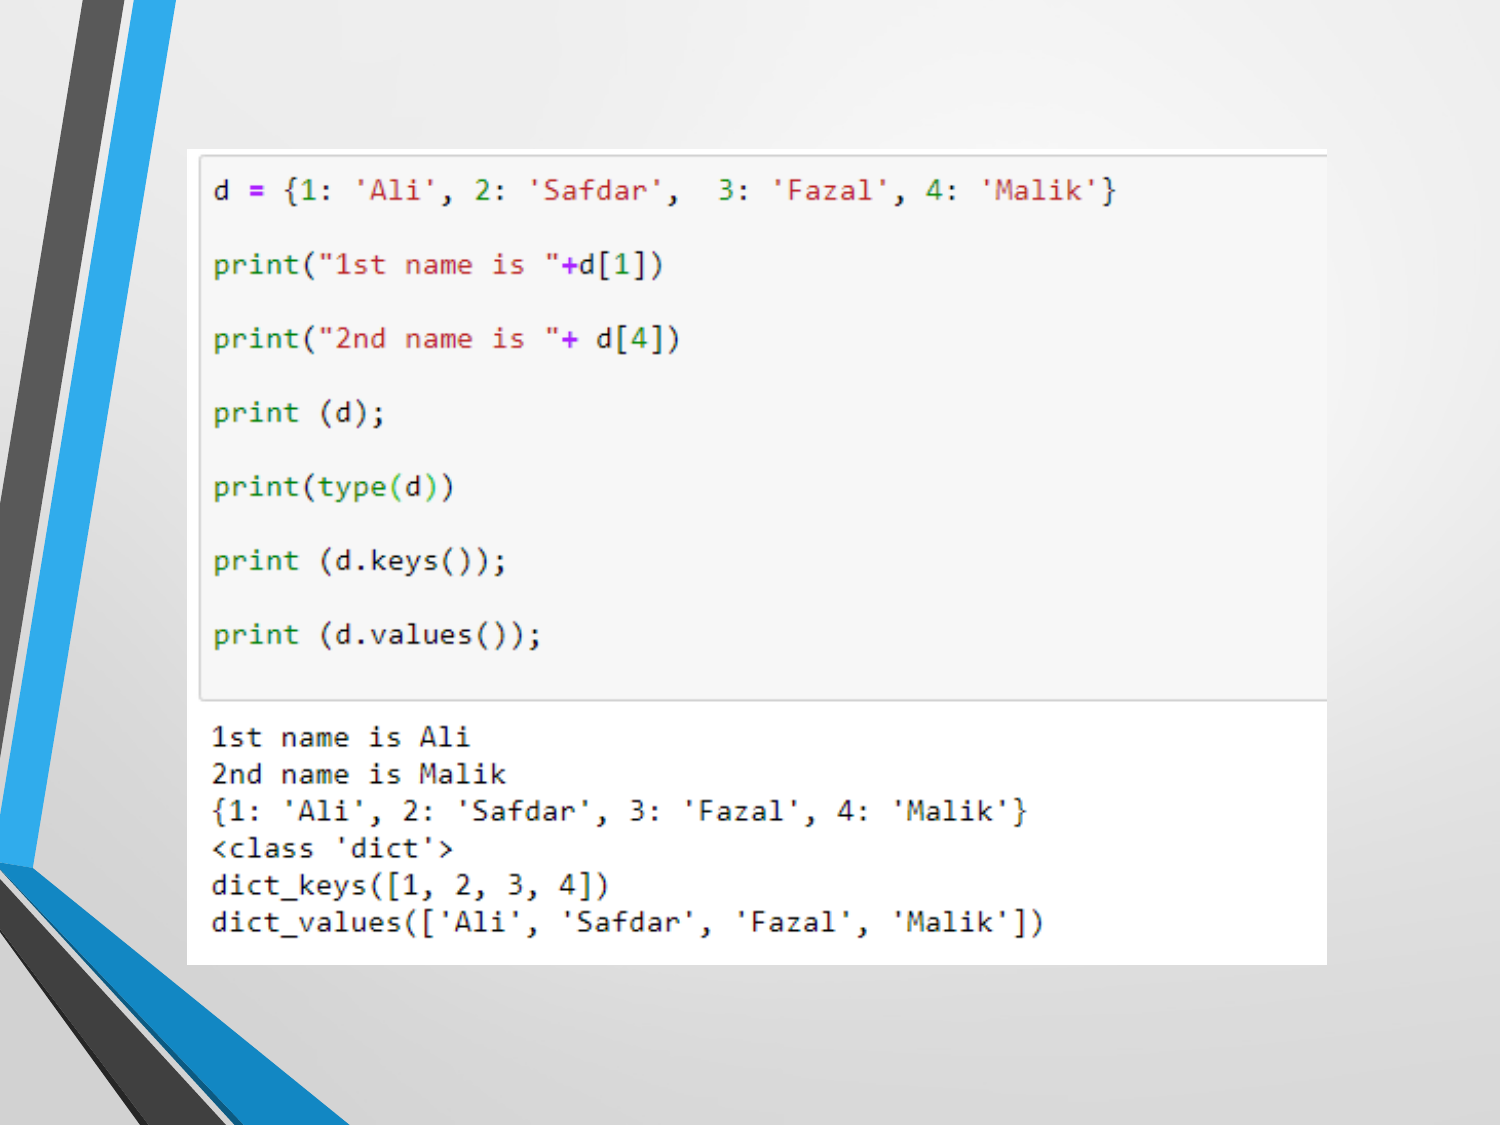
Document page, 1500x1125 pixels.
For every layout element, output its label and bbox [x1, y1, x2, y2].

picture [187, 149, 1327, 965]
